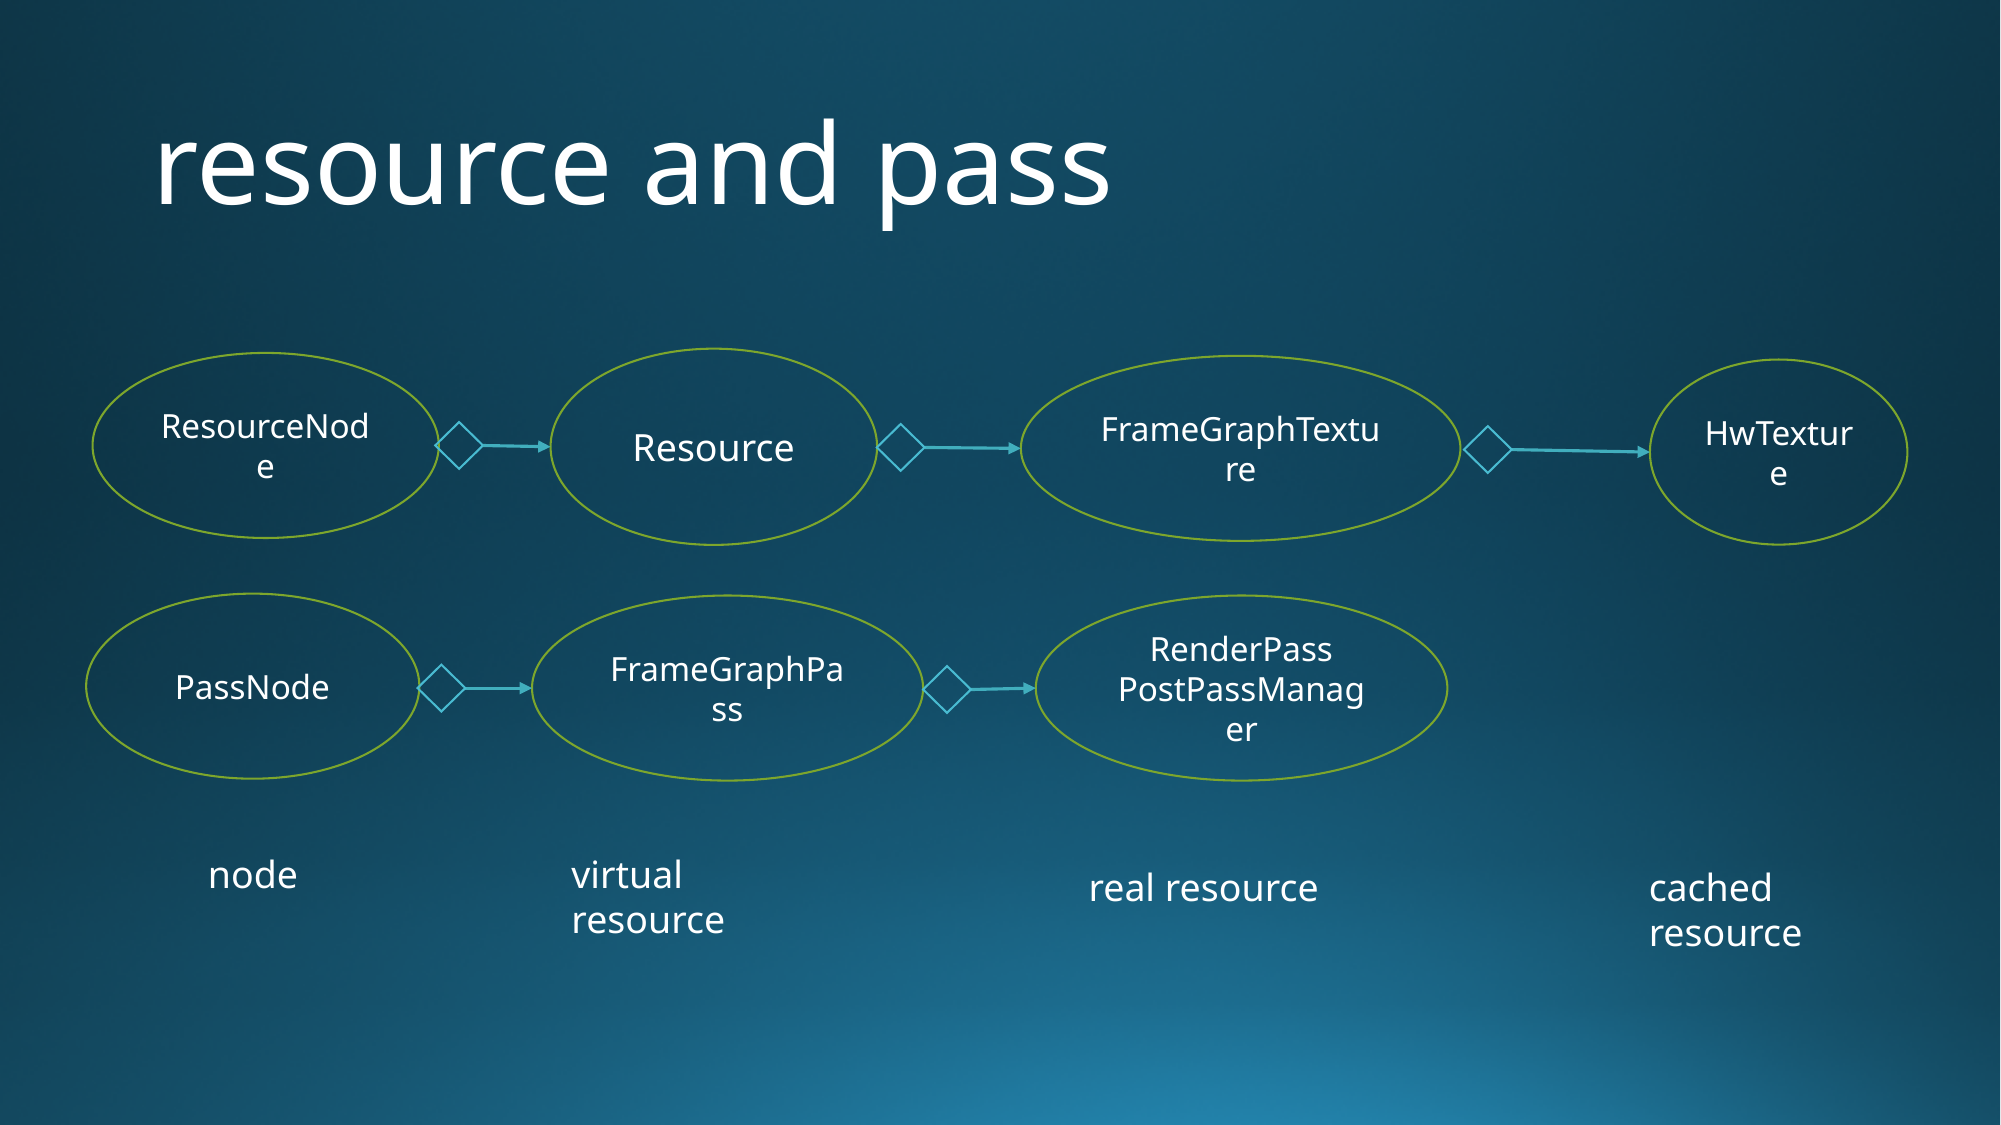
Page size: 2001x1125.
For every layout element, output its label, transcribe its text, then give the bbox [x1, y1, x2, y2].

text_box cached resource [1633, 857, 1924, 962]
text_box [1462, 424, 1513, 475]
text_box [433, 420, 482, 471]
picture [0, 0, 2001, 1125]
text_box [416, 663, 467, 713]
text_box FrameGraphPass [531, 594, 925, 782]
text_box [1511, 449, 1650, 453]
title resource and pass [137, 59, 1863, 278]
text_box virtual resource [556, 843, 847, 949]
text_box ResourceNode [91, 351, 440, 540]
text_box Resource [549, 347, 878, 546]
text_box FrameGraphTexture [1019, 354, 1462, 542]
text_box RenderPass PostPassManager [1034, 594, 1449, 782]
text_box real resource [1073, 857, 1364, 917]
text_box [921, 664, 972, 715]
text_box HwTexture [1648, 358, 1909, 546]
text_box PassNode [85, 592, 421, 780]
text_box [875, 422, 926, 473]
text_box node [193, 843, 339, 904]
